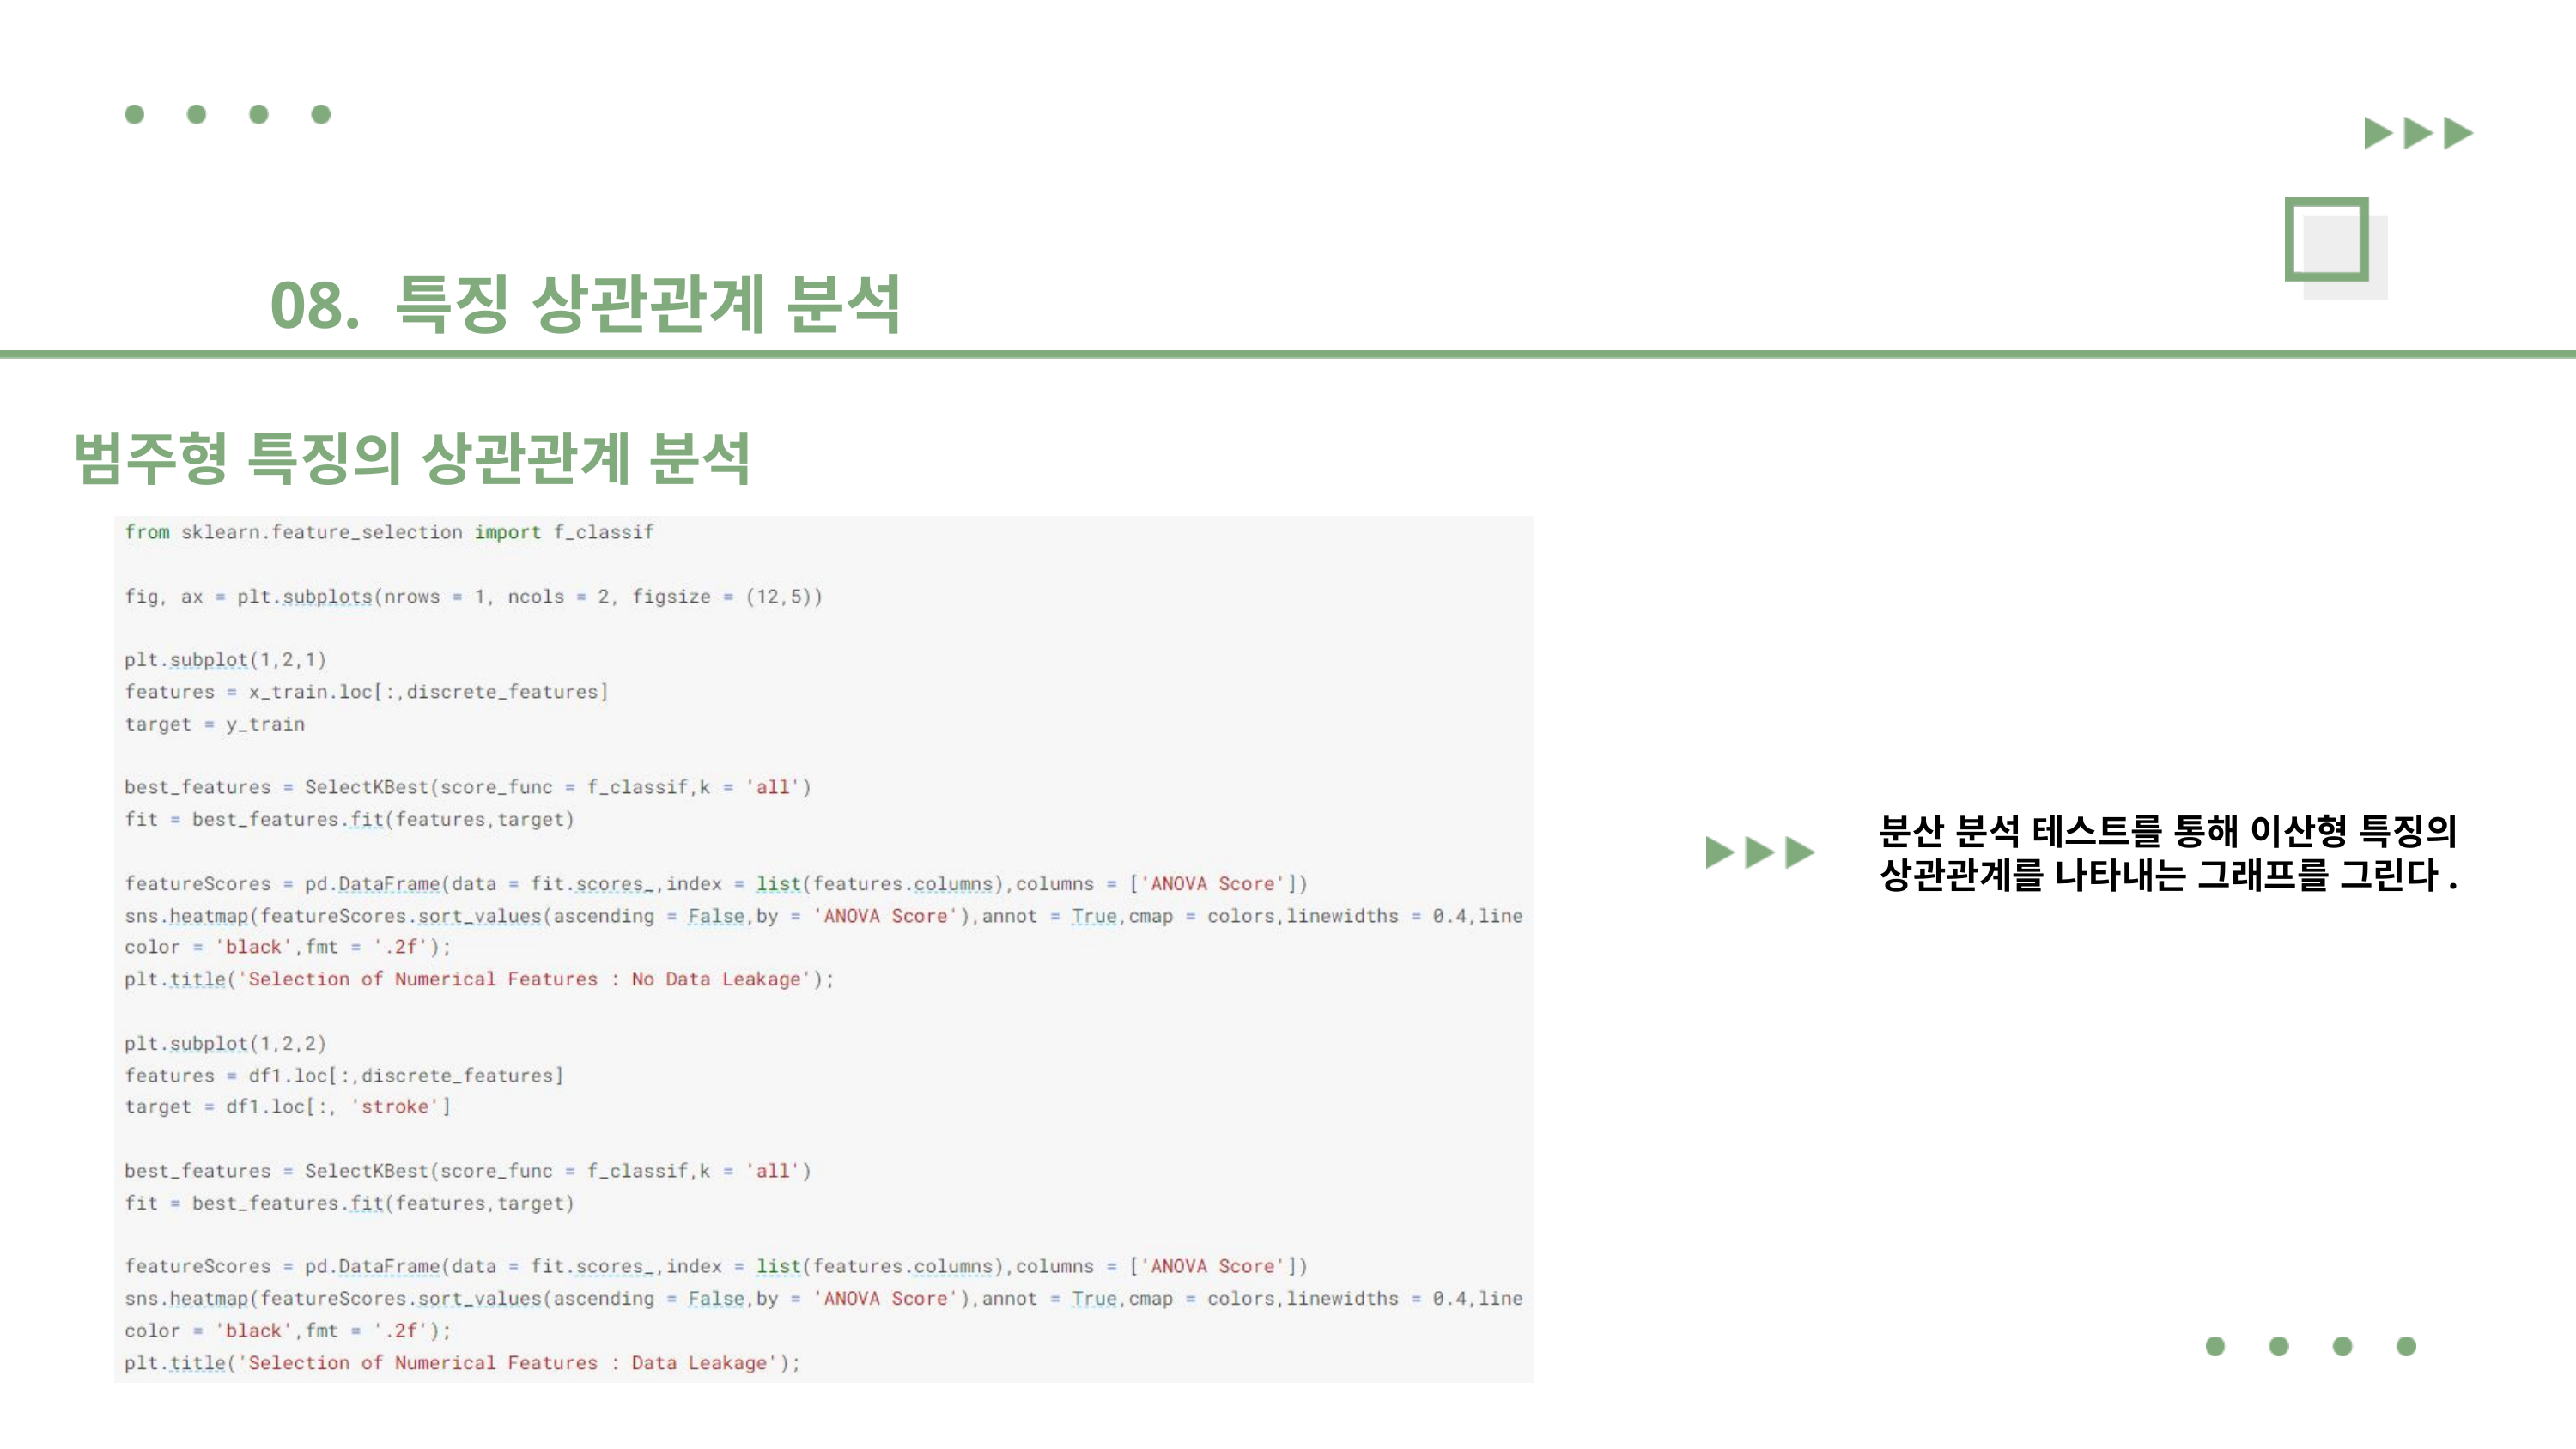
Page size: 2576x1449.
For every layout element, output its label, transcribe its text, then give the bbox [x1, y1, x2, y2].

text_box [2285, 197, 2388, 300]
text_box 범주형 특징의 상관관계 분석 [60, 416, 1589, 498]
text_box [125, 105, 331, 124]
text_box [2206, 1337, 2416, 1356]
text_box 분산 분석 테스트를 통해 이산형 특징의 상관관계를 나타내는 그래프를 그린다. [1862, 803, 2476, 902]
text_box 08. 특징 상관관계 분석 [257, 258, 1409, 348]
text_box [0, 350, 2576, 359]
picture [114, 516, 1534, 1384]
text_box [1706, 836, 1818, 871]
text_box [2364, 117, 2476, 152]
